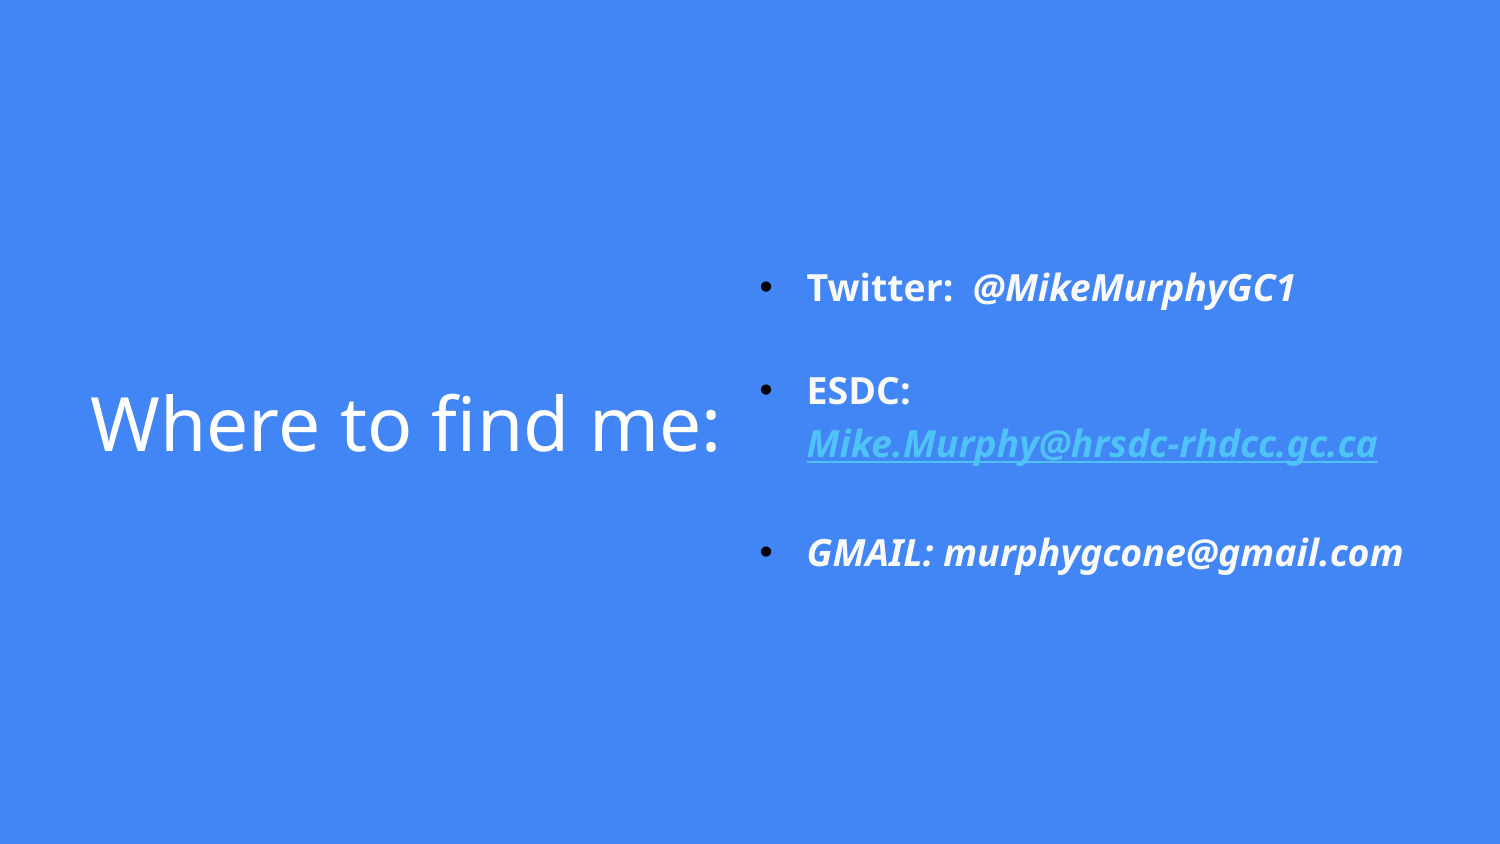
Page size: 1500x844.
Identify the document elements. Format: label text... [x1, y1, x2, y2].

text_box Twitter: @MikeMurphyGC1 ESDC: Mike.Murphy@hrsdc-rhdcc.gc.ca GMAIL: murphygcone@gmail.com [744, 139, 1421, 796]
title Where to find me: [75, 338, 744, 505]
